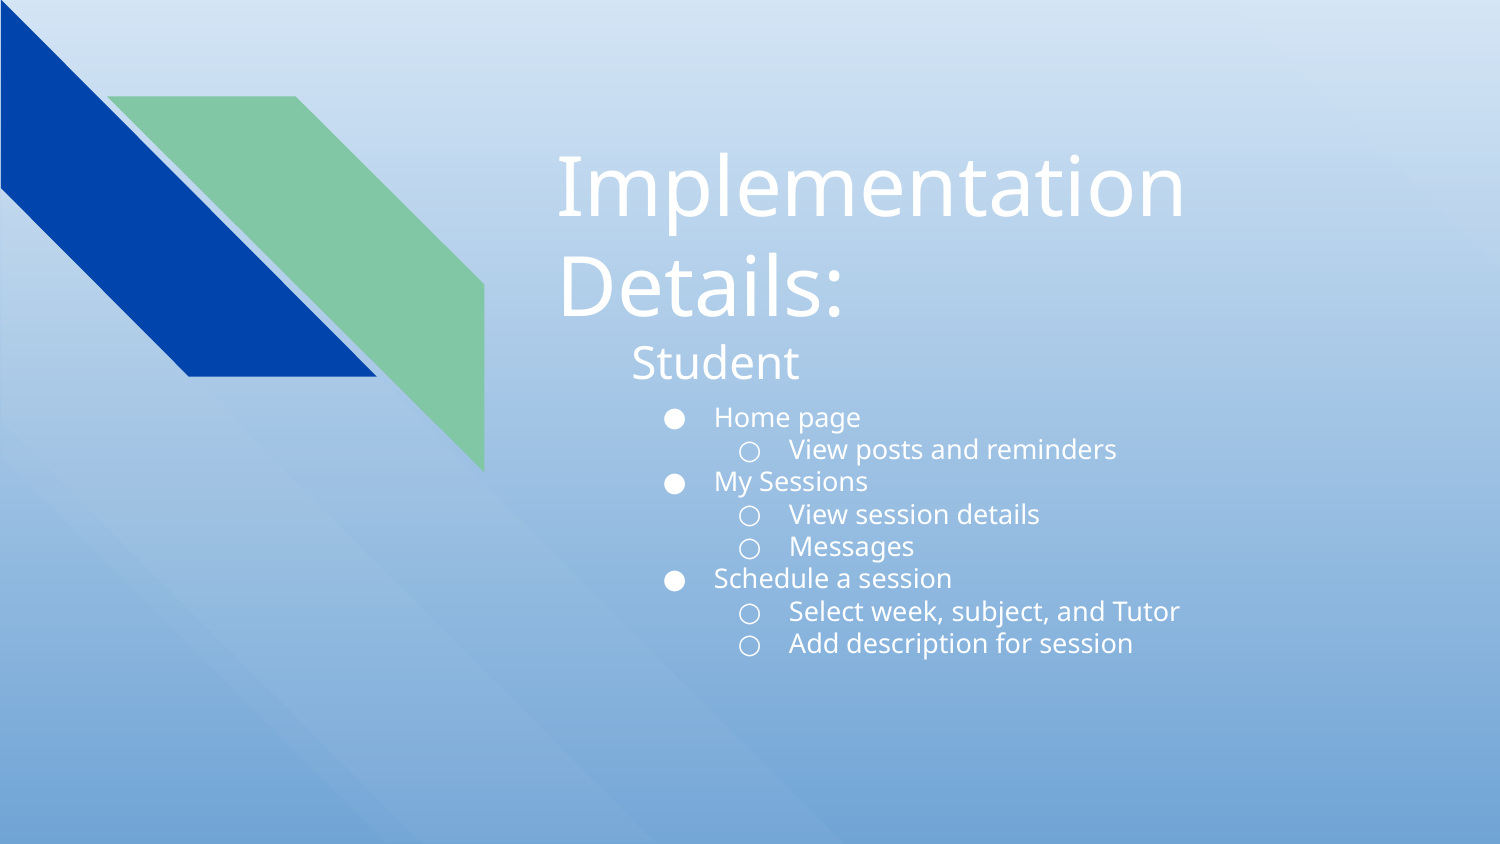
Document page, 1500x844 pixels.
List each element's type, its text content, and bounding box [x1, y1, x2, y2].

title Implementation Details: Student [541, 118, 1365, 422]
subtitle Home page View posts and reminders My Sessions View session details Messages Schedule a session Select week, subject, and Tutor Add description for session [623, 385, 1365, 769]
